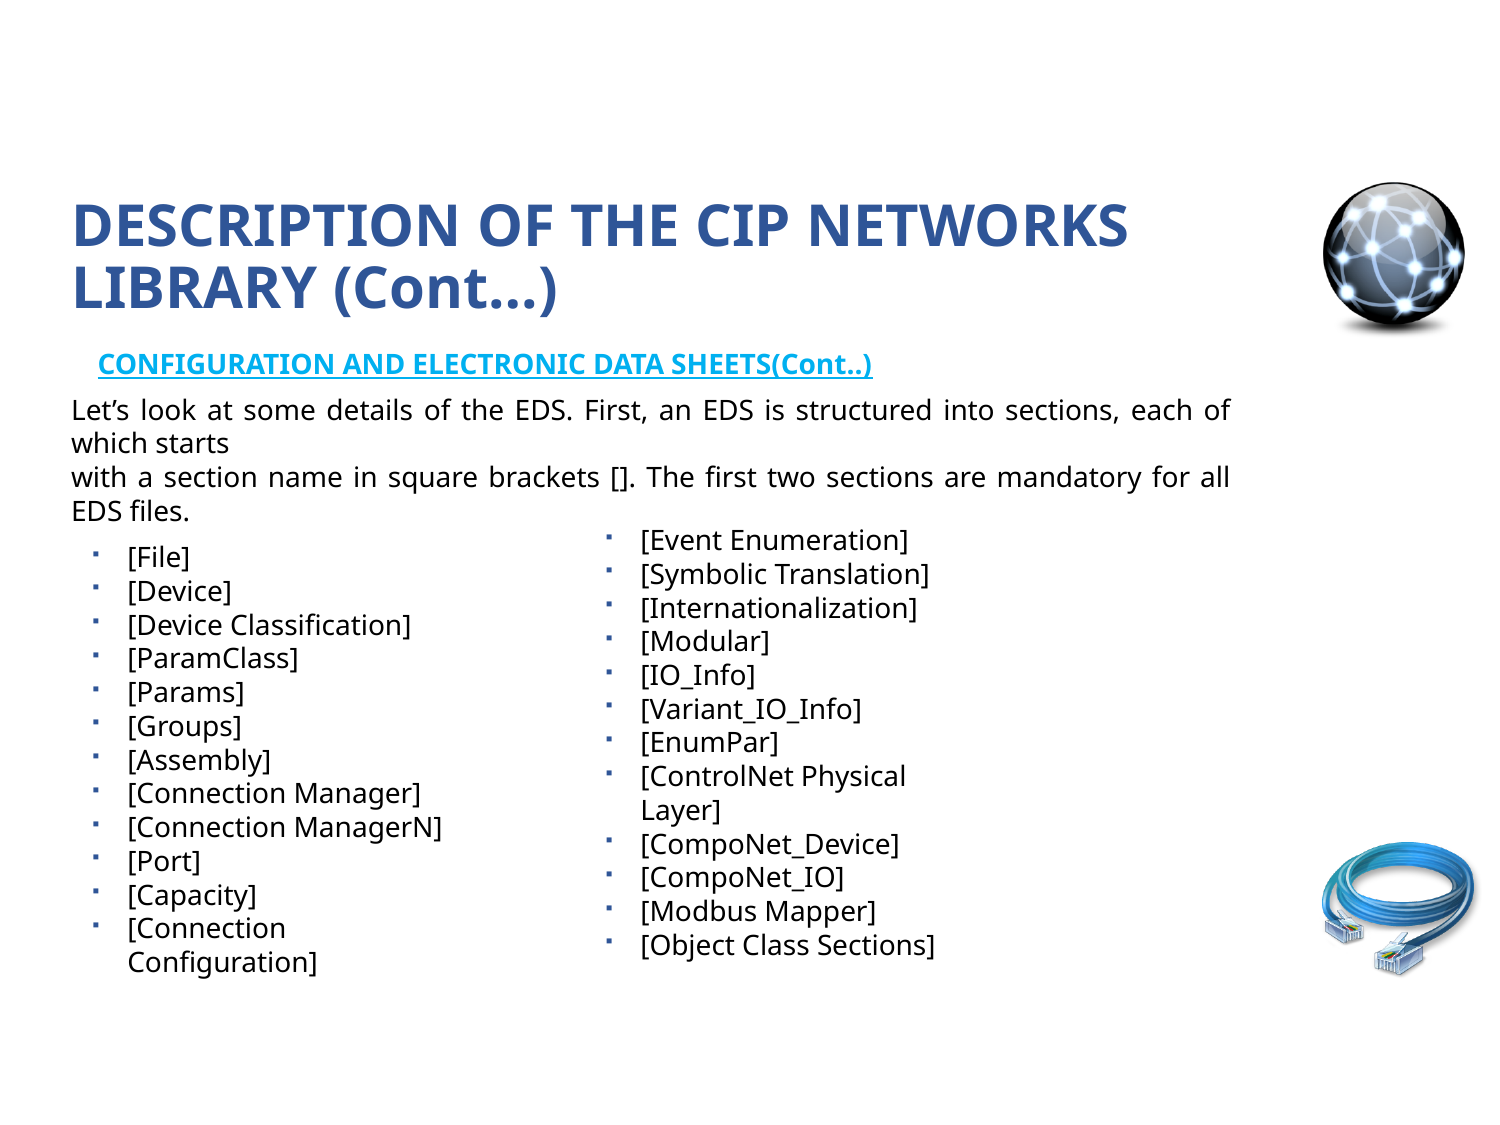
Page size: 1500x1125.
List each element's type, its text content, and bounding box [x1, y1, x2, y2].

picture [1309, 174, 1478, 344]
title DESCRIPTION OF THE CIP NETWORKS LIBRARY (Cont…) [56, 188, 1247, 329]
text_box Let’s look at some details of the EDS. First, an EDS is structured into sections, each of which starts with a section name in square brackets []. The first two sections are mandatory for all EDS files. [56, 384, 1247, 535]
text_box [File] [Device] [Device Classification] [ParamClass] [Params] [Groups] [Assembly] [Connection Manager] [Connection ManagerN] [Port] [Capacity] [Connection Configuration] [77, 532, 481, 986]
picture [1312, 818, 1482, 988]
text_box [Event Enumeration] [Symbolic Translation] [Internationalization] [Modular] [IO_Info] [Variant_IO_Info] [EnumPar] [ControlNet Physical Layer] [CompoNet_Device] [CompoNet_IO] [Modbus Mapper] [Object Class Sections] [590, 515, 975, 969]
text_box CONFIGURATION AND ELECTRONIC DATA SHEETS(Cont..) [82, 339, 888, 384]
